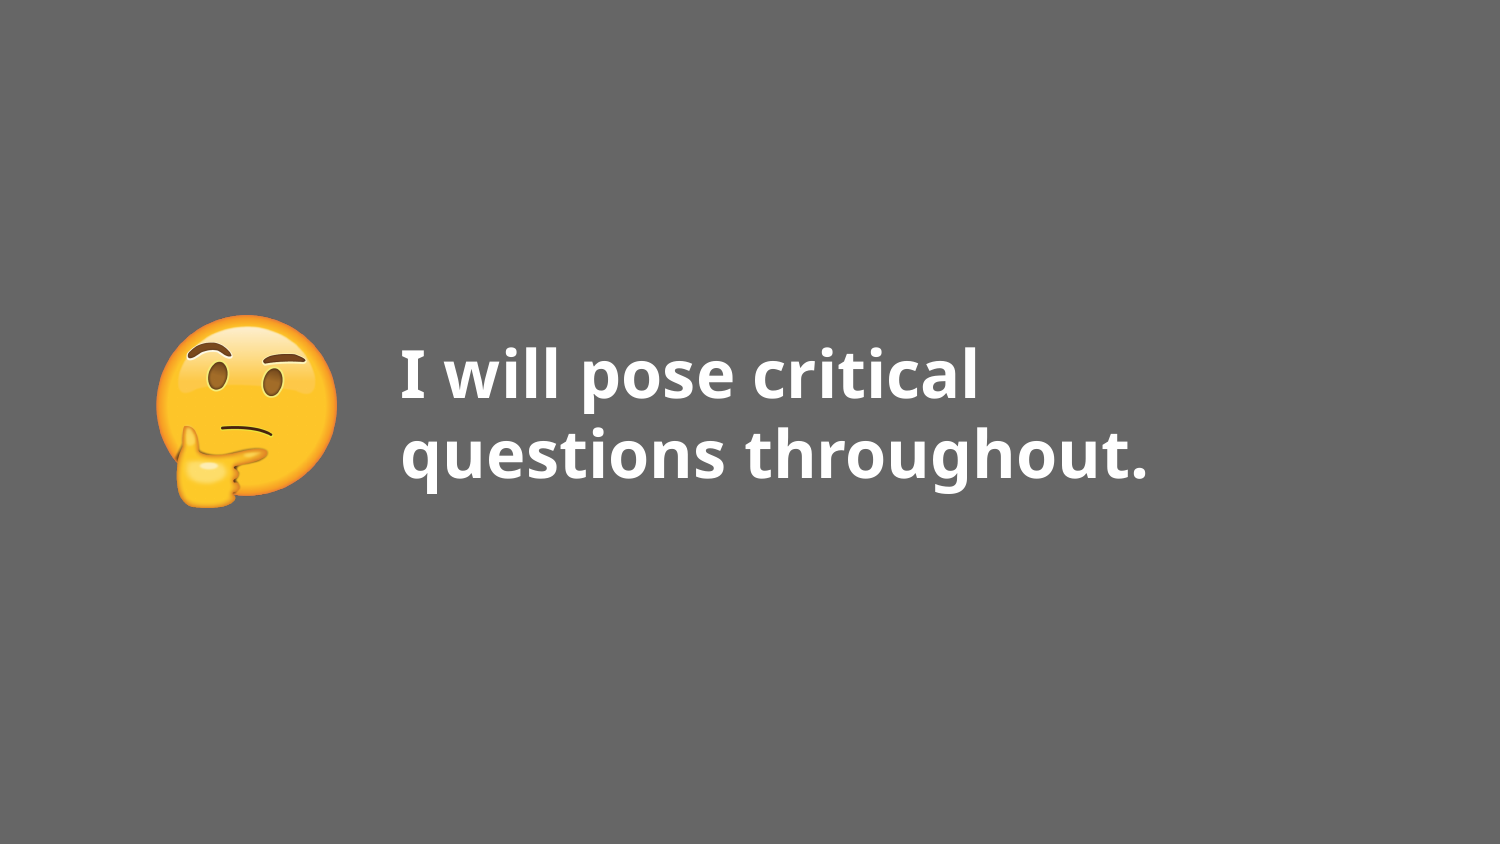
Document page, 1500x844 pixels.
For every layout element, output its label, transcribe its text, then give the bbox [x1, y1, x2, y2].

picture [150, 315, 343, 508]
title I will pose critical questions throughout. [385, 105, 1329, 718]
